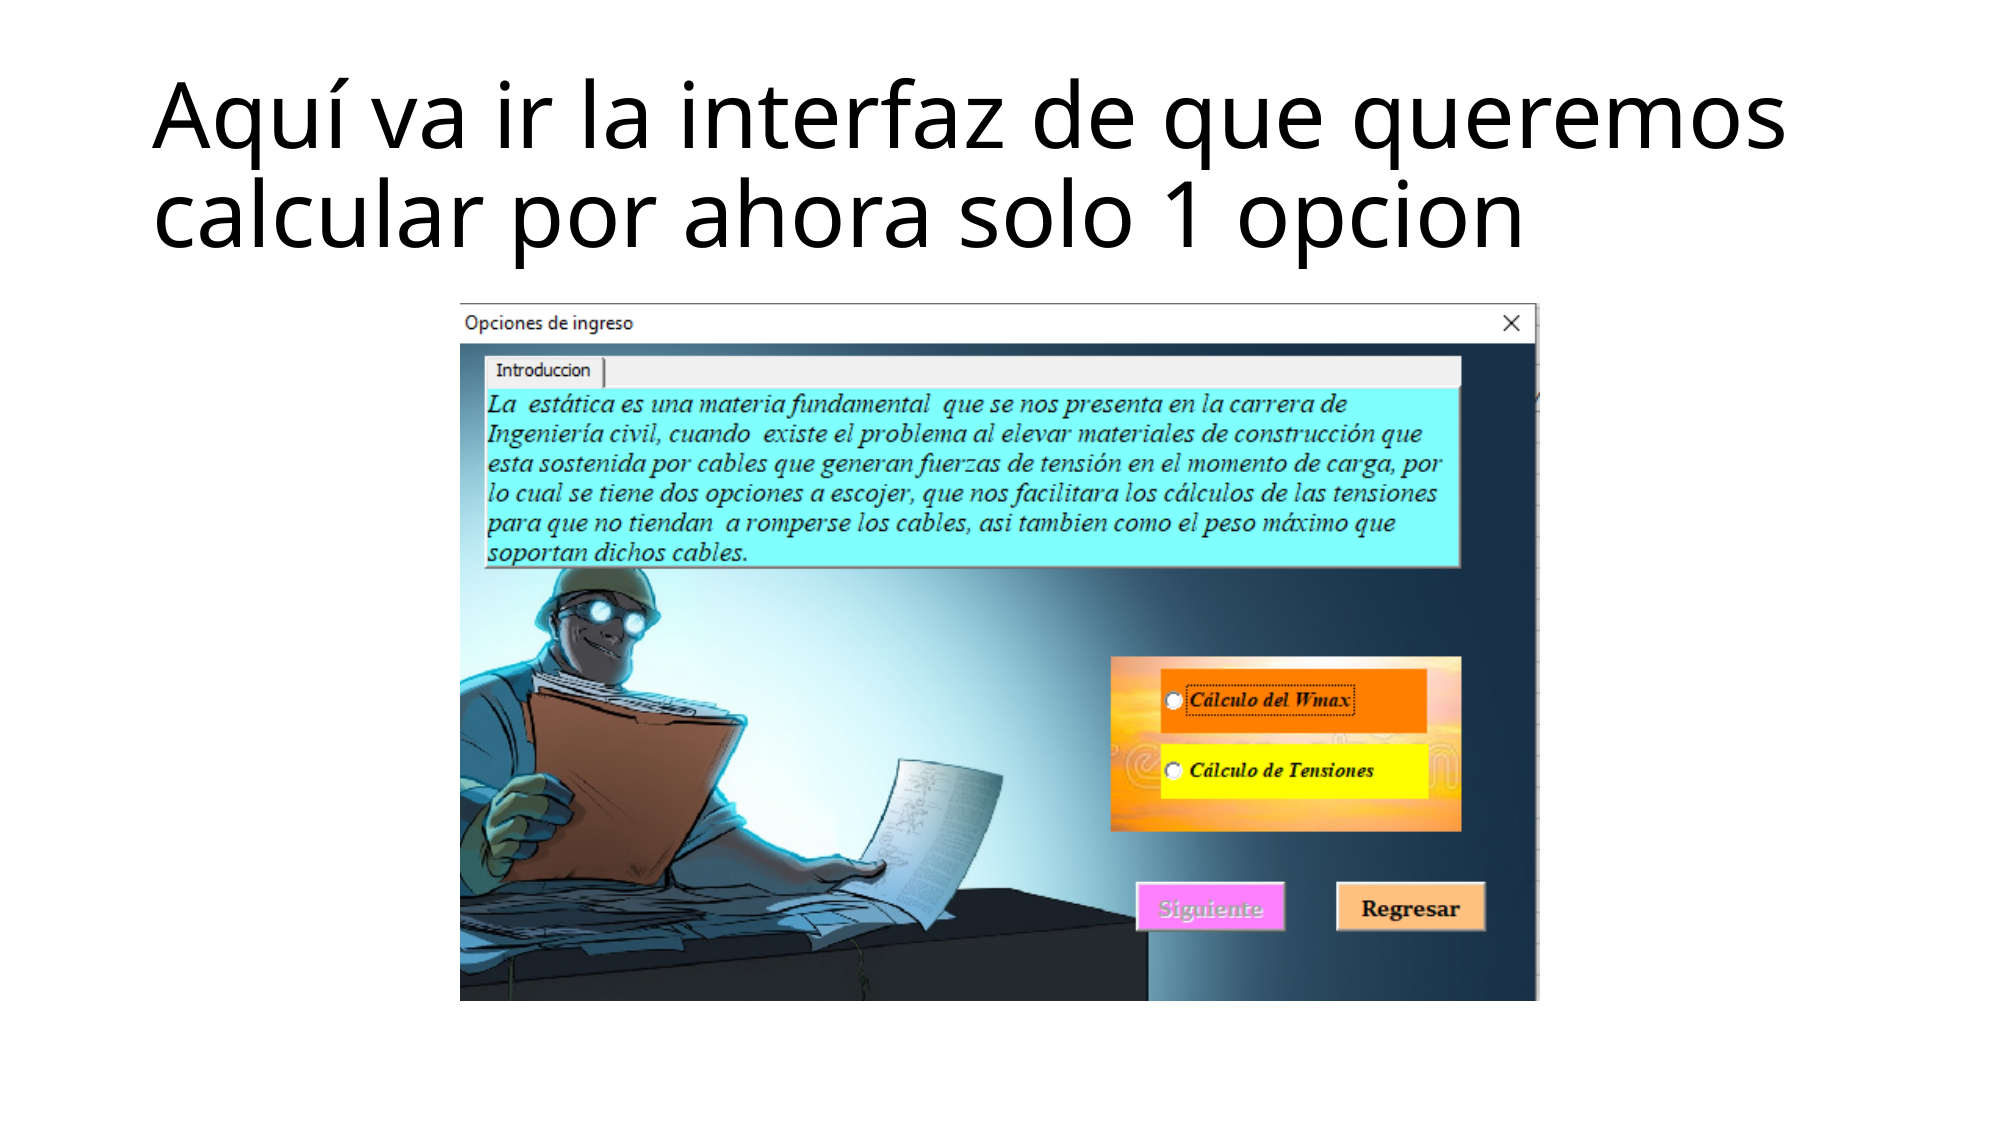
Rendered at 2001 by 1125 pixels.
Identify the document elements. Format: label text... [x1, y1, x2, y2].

title Aquí va ir la interfaz de que queremos calcular por ahora solo 1 opcion [137, 59, 1863, 278]
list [460, 303, 1540, 1001]
